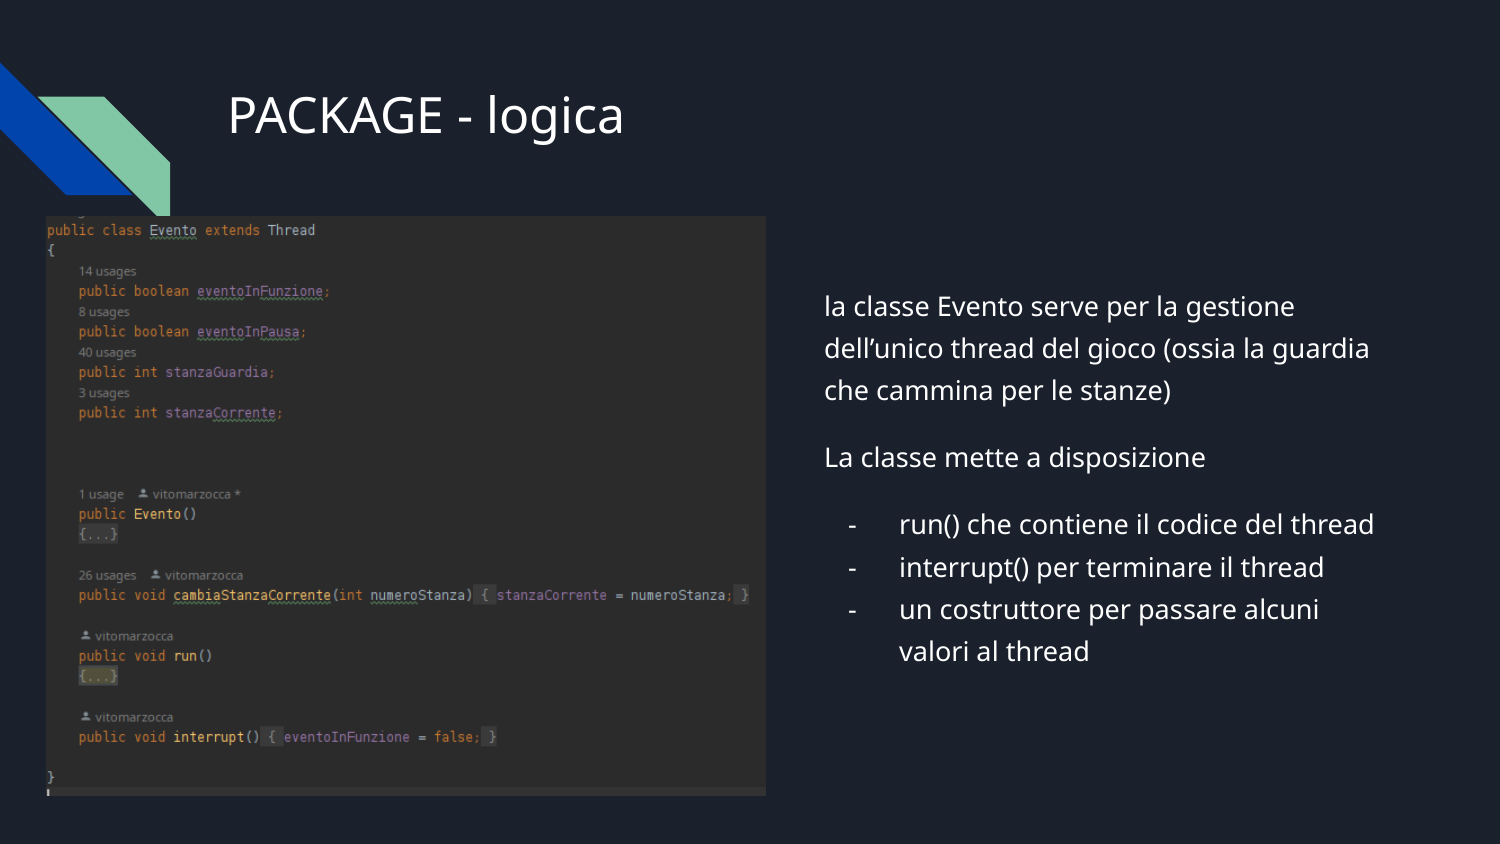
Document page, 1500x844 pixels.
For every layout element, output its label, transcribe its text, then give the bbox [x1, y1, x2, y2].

list la classe Evento serve per la gestione dell’unico thread del gioco (ossia la guardia che cammina per le stanze) La classe mette a disposizione run() che contiene il codice del thread interrupt() per terminare il thread un costruttore per passare alcuni valori al thread [809, 266, 1406, 745]
picture [46, 215, 766, 796]
title PACKAGE - logica [212, 64, 1368, 215]
